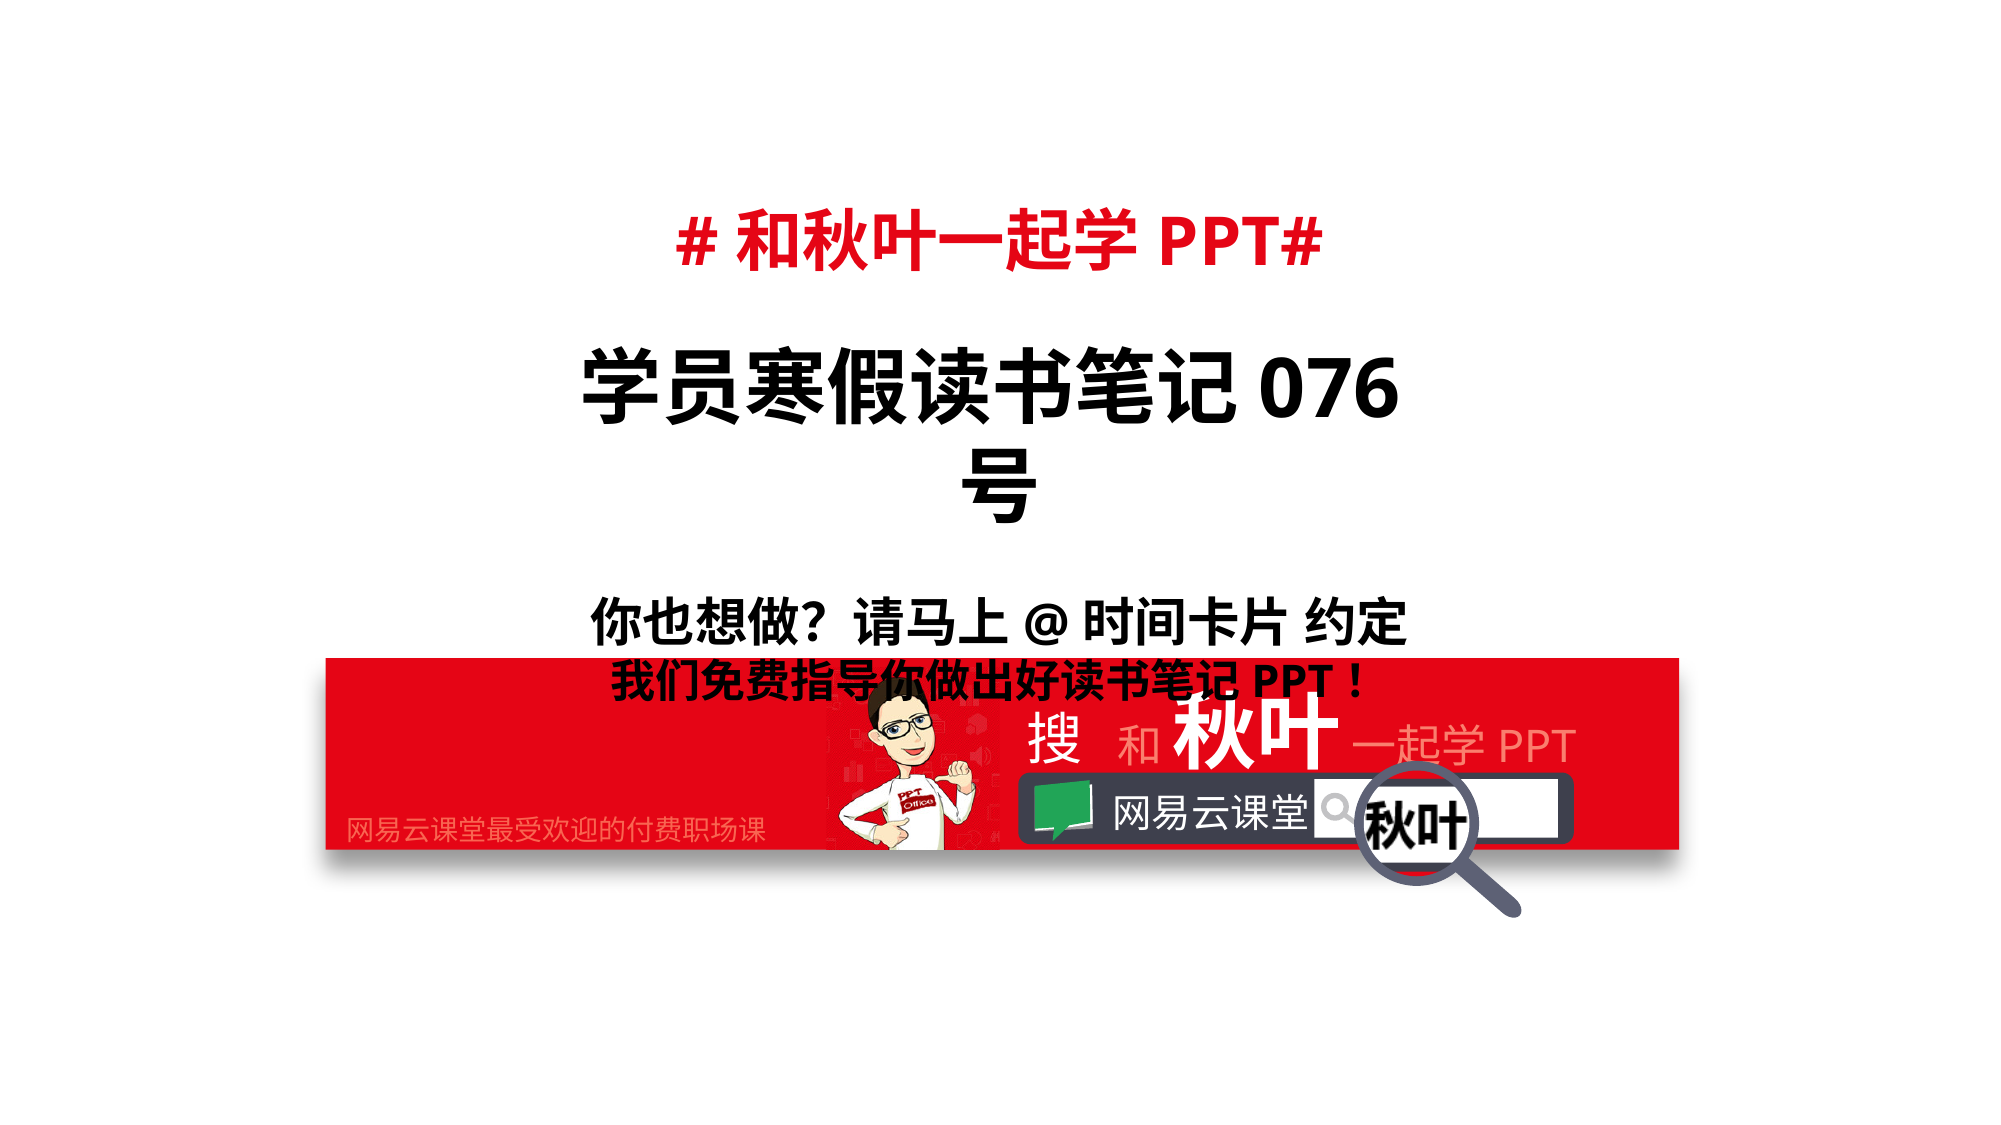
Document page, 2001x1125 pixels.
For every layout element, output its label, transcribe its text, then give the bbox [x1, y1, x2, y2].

text_box #和秋叶一起学PPT# 学员寒假读书笔记076号 你也想做？请马上@时间卡片 约定 我们免费指导你做出好读书笔记PPT！ [526, 190, 1473, 658]
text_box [325, 658, 1680, 896]
